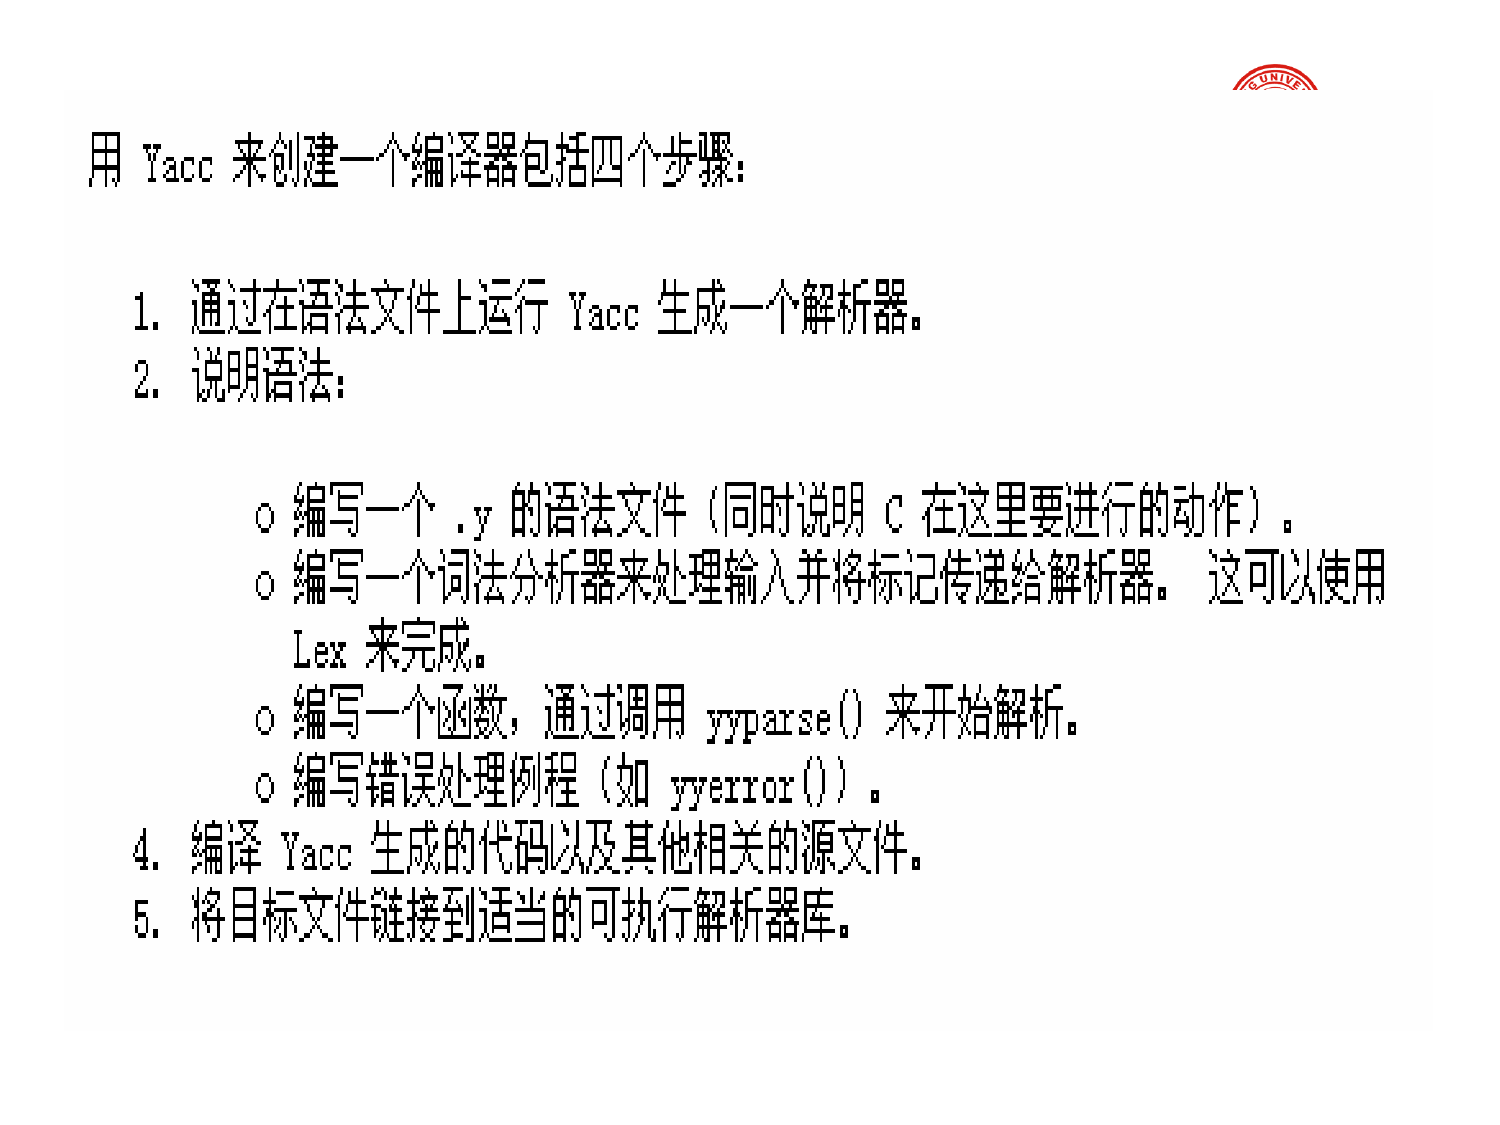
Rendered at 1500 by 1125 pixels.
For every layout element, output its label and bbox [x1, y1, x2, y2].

picture [64, 62, 1436, 1036]
